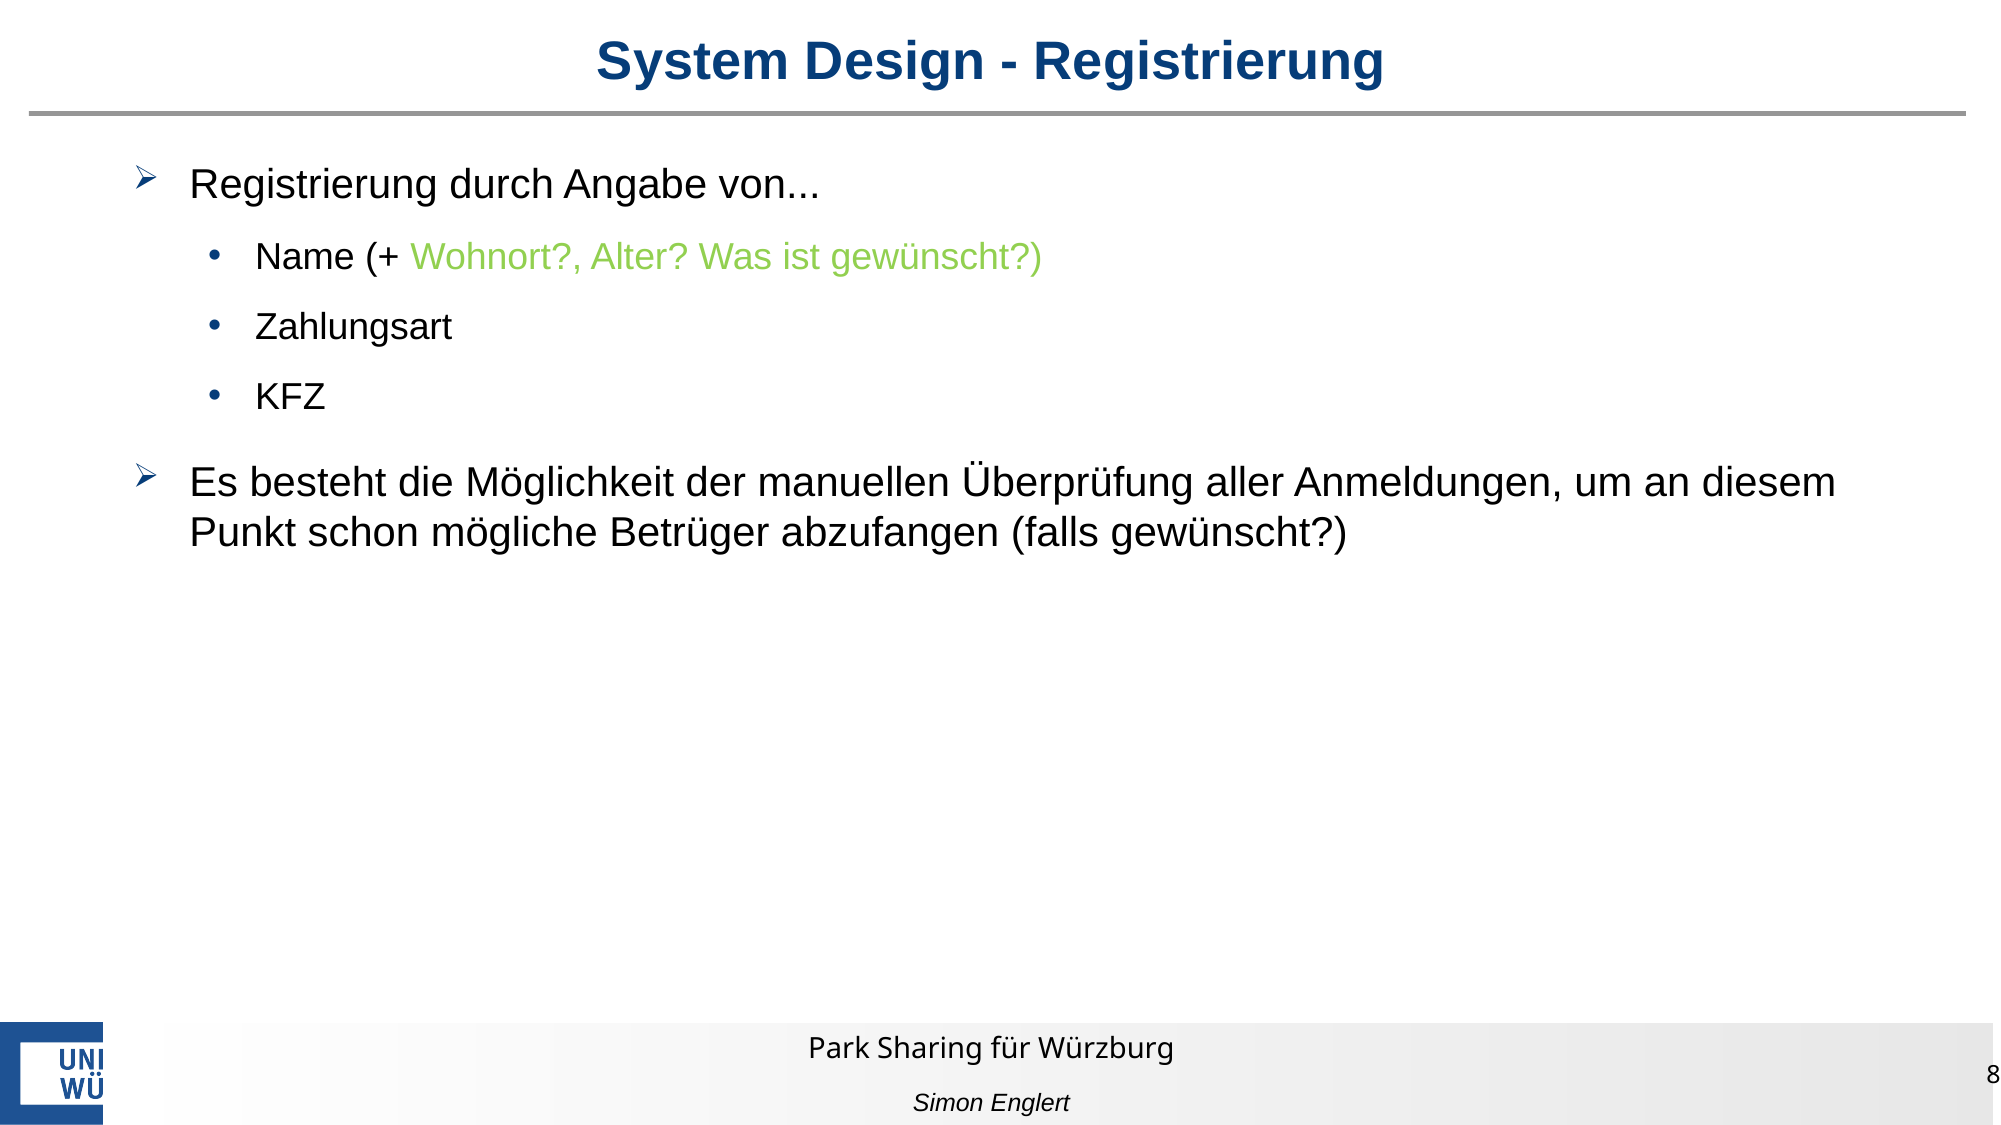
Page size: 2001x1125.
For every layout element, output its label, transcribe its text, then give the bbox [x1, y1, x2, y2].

picture [0, 1022, 103, 1125]
title System Design - Registrierung [117, 4, 1867, 112]
list Registrierung durch Angabe von... Name (+ Wohnort?, Alter? Was ist gewünscht?) Zahlungsart KFZ Es besteht die Möglichkeit der manuellen Überprüfung aller Anmeldungen, um an diesem Punkt schon mögliche Betrüger abzufangen (falls gewünscht?) [117, 148, 1867, 1000]
